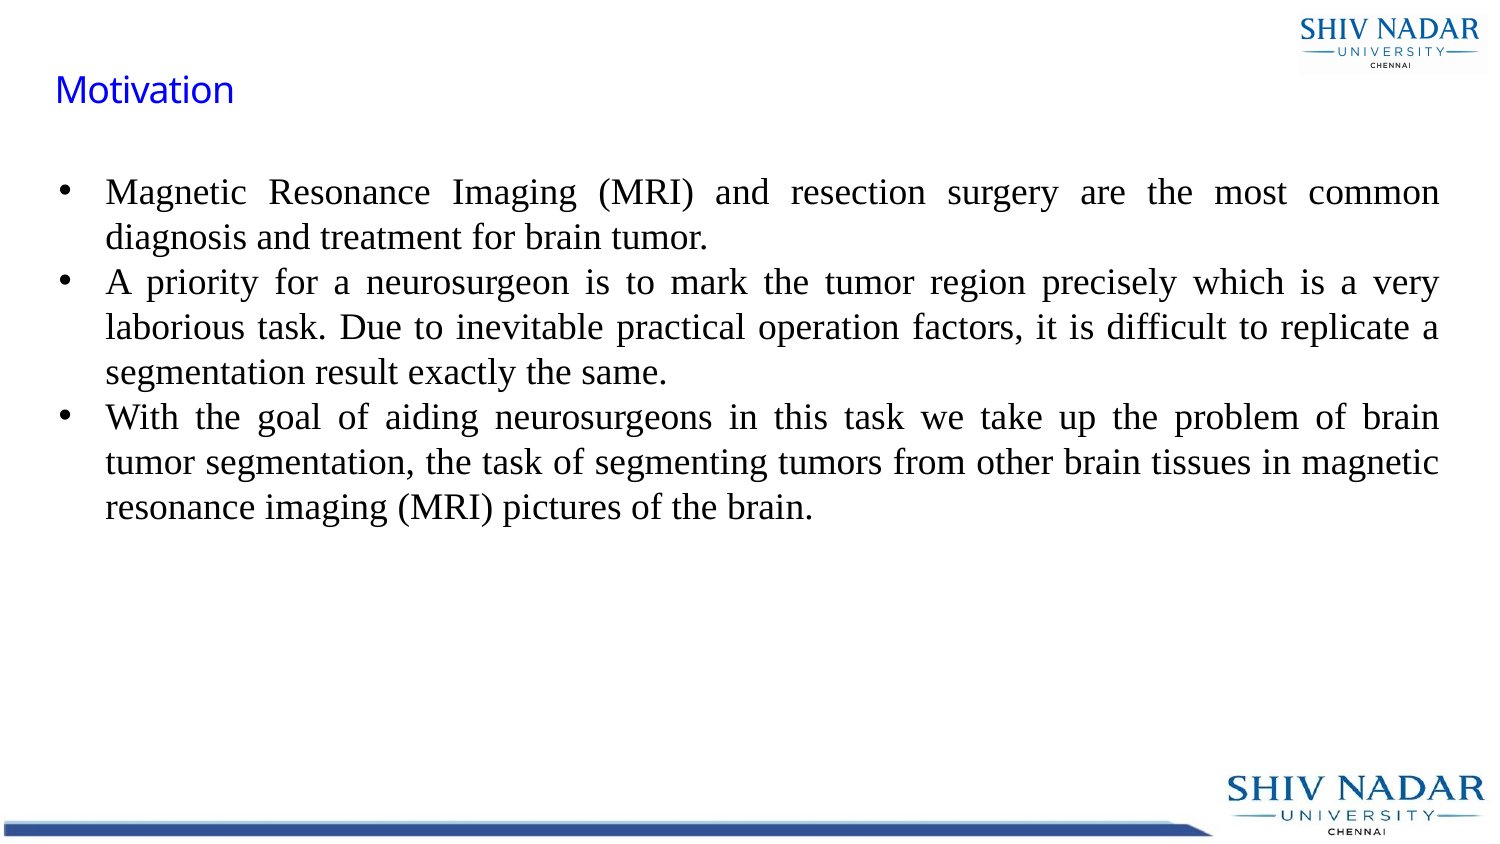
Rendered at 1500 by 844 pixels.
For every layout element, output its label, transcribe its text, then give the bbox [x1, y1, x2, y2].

picture [1299, 13, 1488, 75]
text_box Magnetic Resonance Imaging (MRI) and resection surgery are the most common diagnosis and treatment for brain tumor. A priority for a neurosurgeon is to mark the tumor region precisely which is a very laborious task. Due to inevitable practical operation factors, it is difficult to replicate a segmentation result exactly the same. With the goal of aiding neurosurgeons in this task we take up the problem of brain tumor segmentation, the task of segmenting tumors from other brain tissues in magnetic resonance imaging (MRI) pictures of the brain. [43, 159, 1457, 535]
picture [0, 769, 1494, 842]
text_box Motivation [37, 58, 788, 119]
